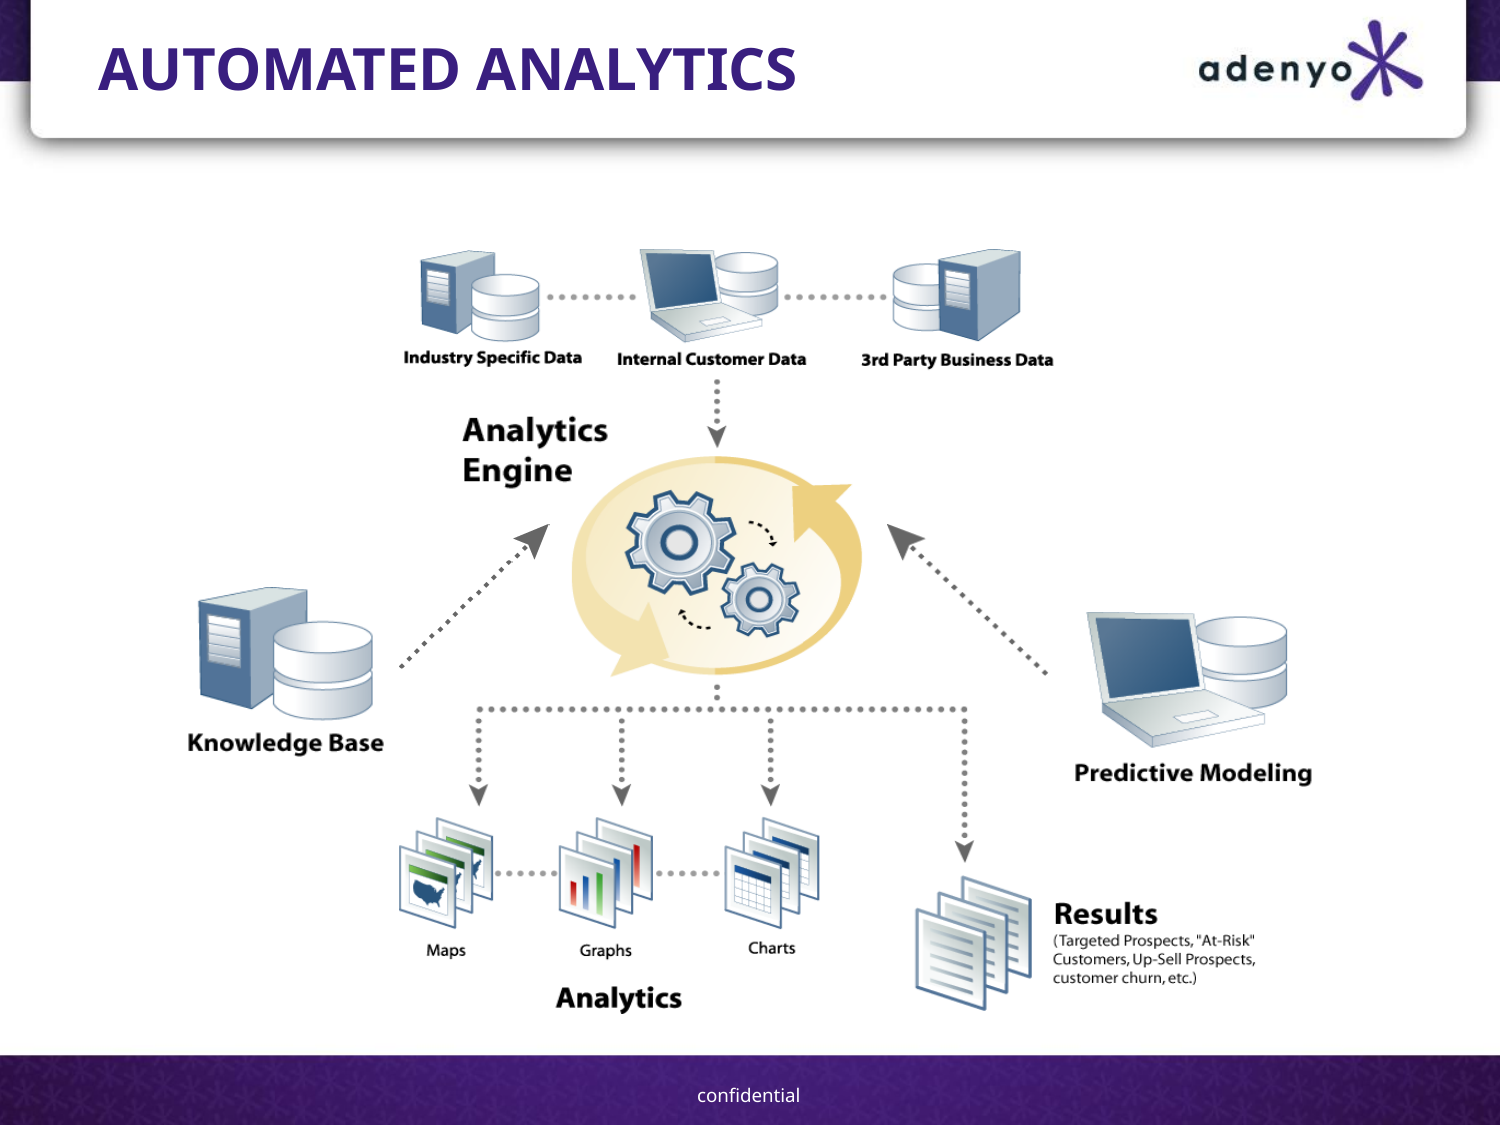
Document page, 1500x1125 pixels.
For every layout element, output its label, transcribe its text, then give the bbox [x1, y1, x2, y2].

picture [0, 0, 1500, 1125]
title AUTOMATED ANALYTICS [83, 18, 1157, 116]
